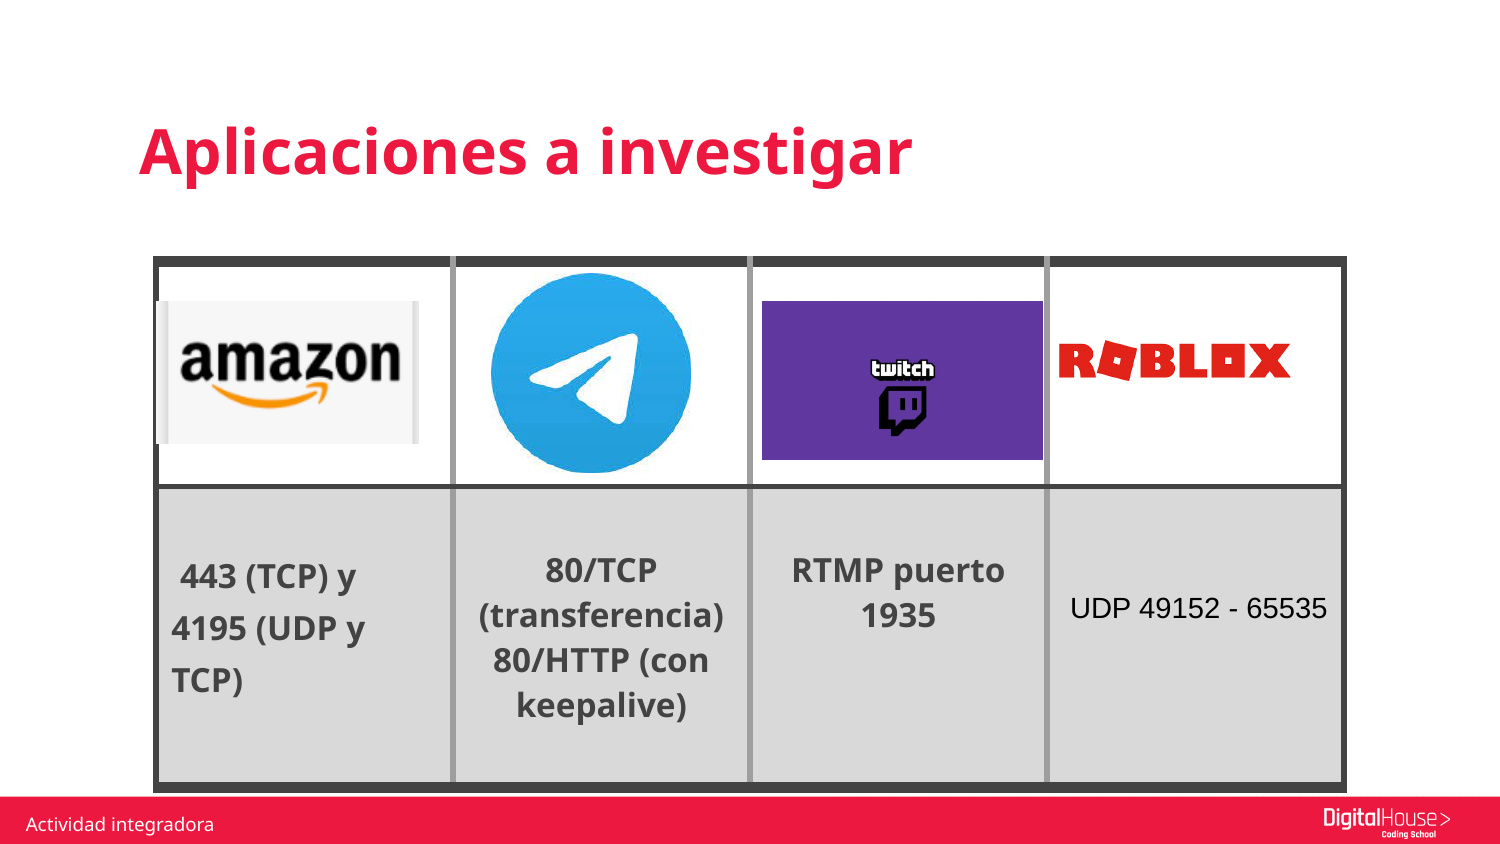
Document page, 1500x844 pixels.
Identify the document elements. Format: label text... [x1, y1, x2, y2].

picture [1324, 808, 1450, 839]
picture [155, 301, 419, 445]
picture [1059, 340, 1291, 381]
picture [462, 272, 719, 473]
table_header [159, 267, 450, 484]
picture [762, 301, 1043, 460]
table_cell UDP 49152 - 65535 [1050, 489, 1341, 782]
table_cell RTMP puerto 1935 [753, 489, 1044, 782]
text_box Aplicaciones a investigar [124, 99, 1019, 203]
table_cell 80/TCP (transferencia) 80/HTTP (con keepalive) [456, 489, 747, 782]
table_header [456, 267, 747, 484]
table_header [753, 267, 1044, 484]
table_header [1050, 267, 1341, 484]
table_cell 443 (TCP) y 4195 (UDP y TCP) [159, 489, 450, 782]
